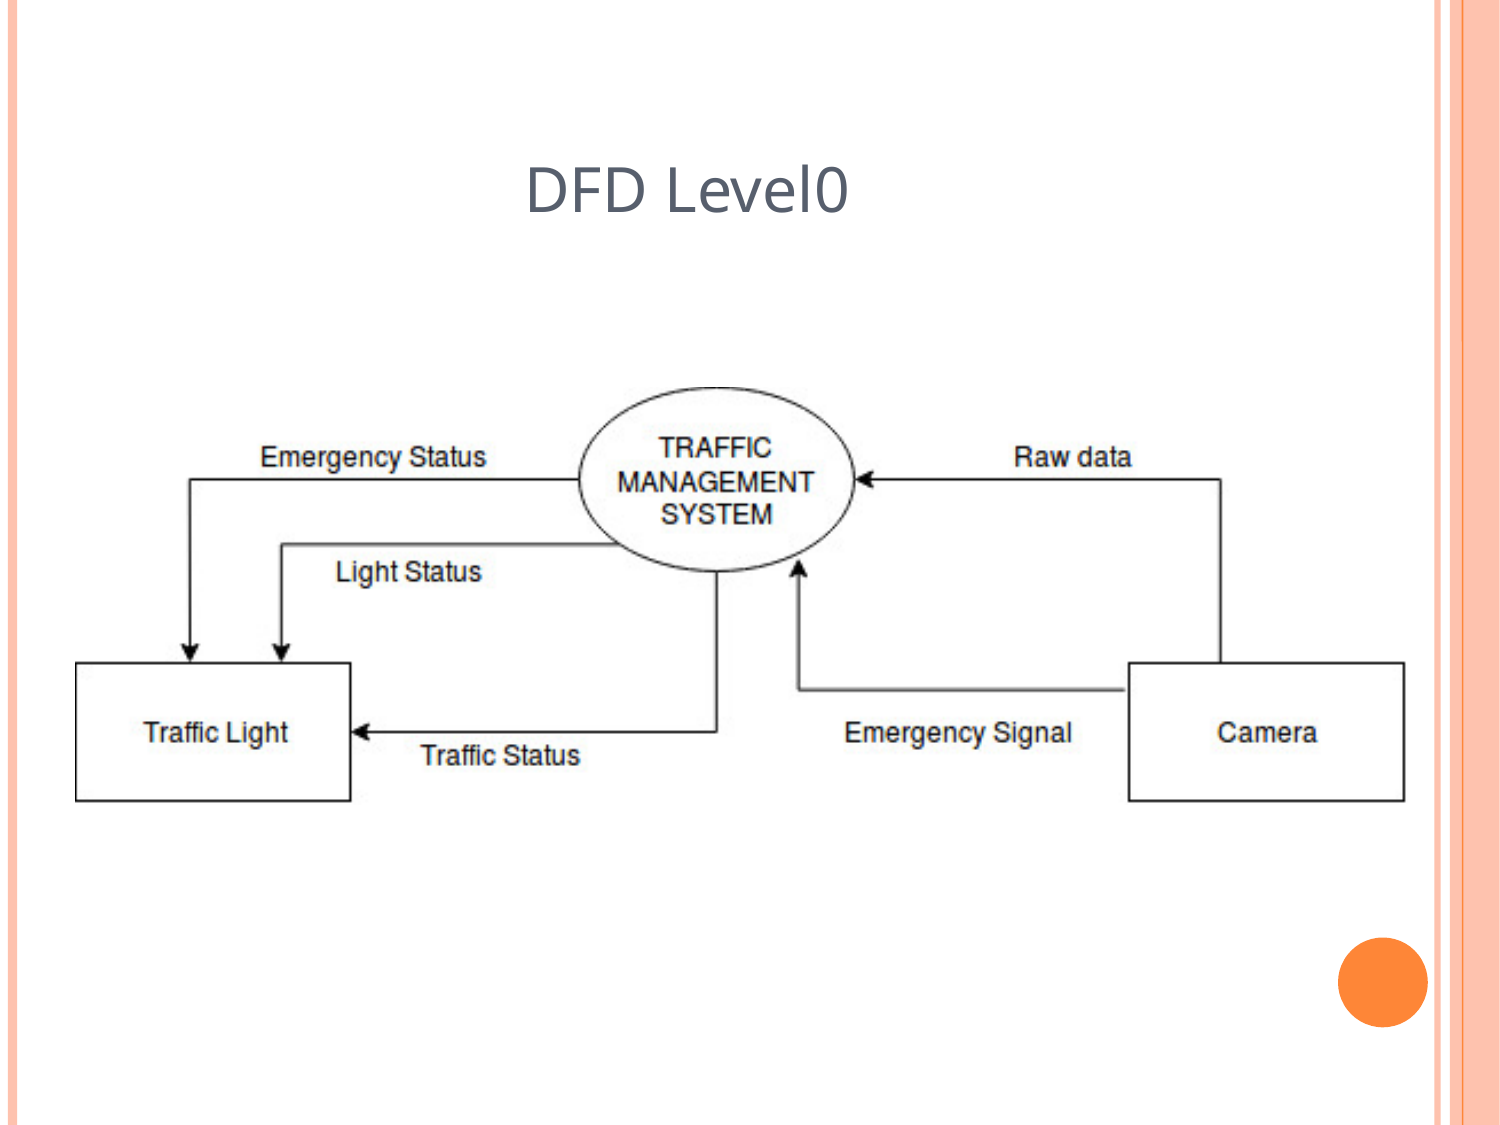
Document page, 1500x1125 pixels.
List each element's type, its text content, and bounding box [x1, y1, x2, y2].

text_box DFD Level0 [74, 45, 1300, 233]
picture [74, 387, 1409, 805]
